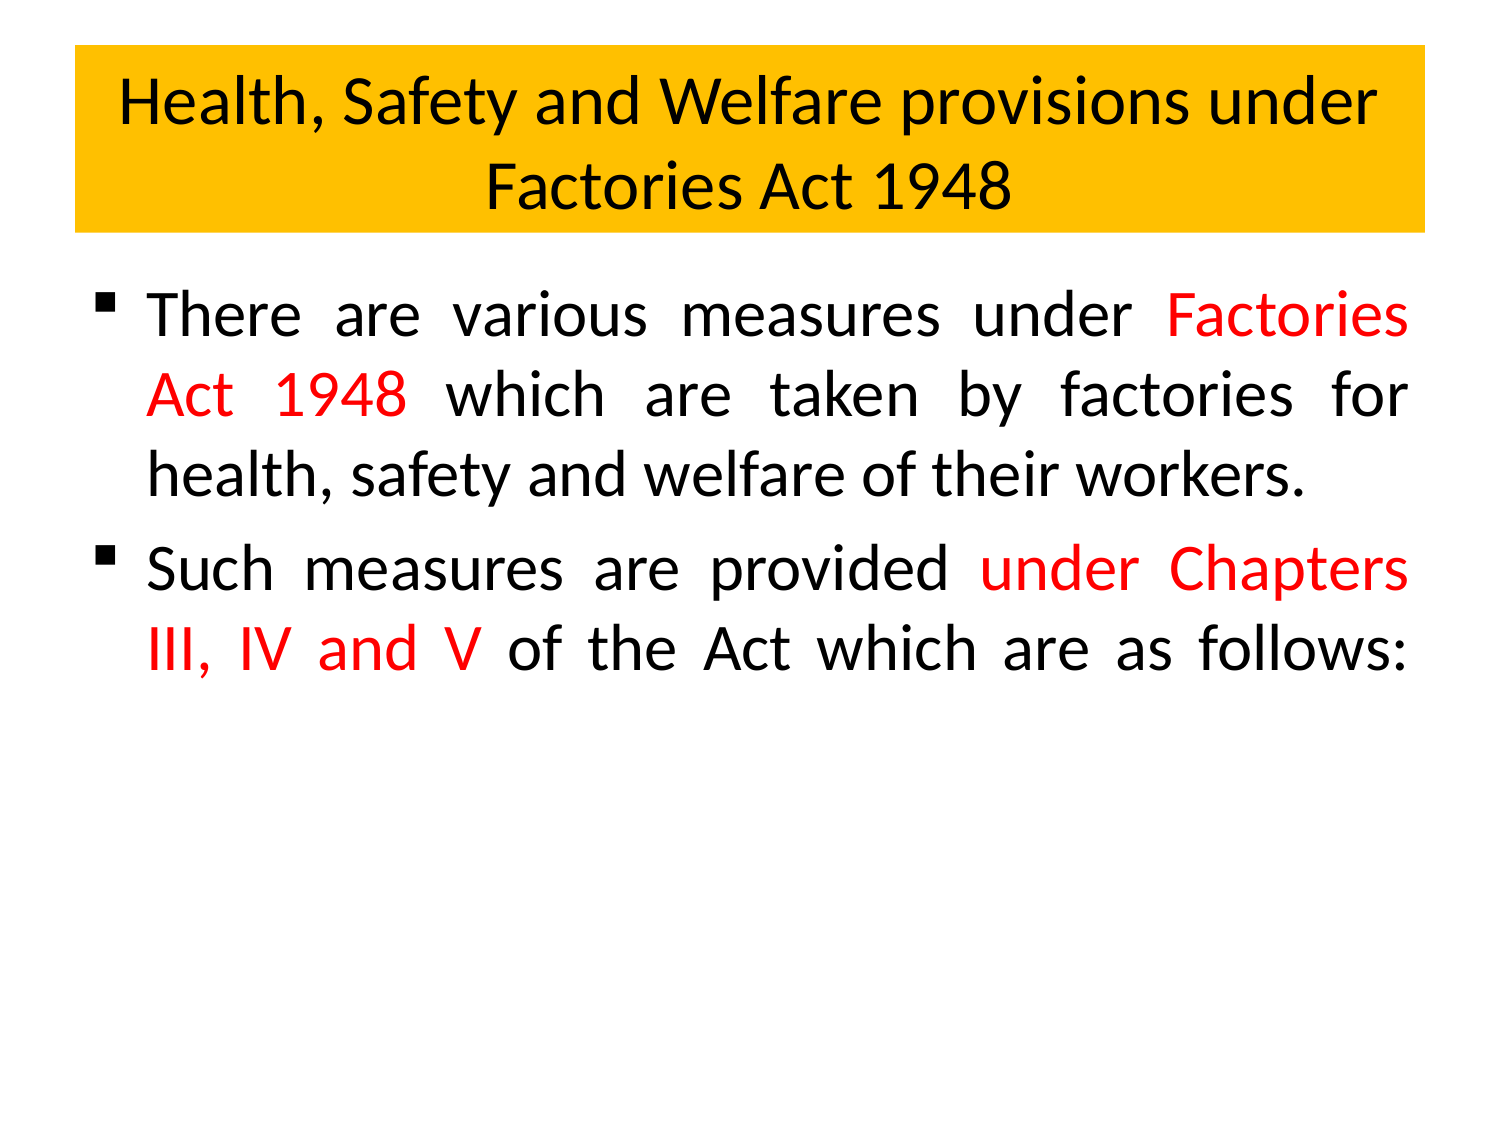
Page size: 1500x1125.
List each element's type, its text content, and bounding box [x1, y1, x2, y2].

list There are various measures under Factories Act 1948 which are taken by factories for health, safety and welfare of their workers. Such measures are provided under Chapters III, IV and V of the Act which are as follows: [75, 262, 1425, 1005]
title Health, Safety and Welfare provisions under Factories Act 1948 [75, 45, 1425, 233]
